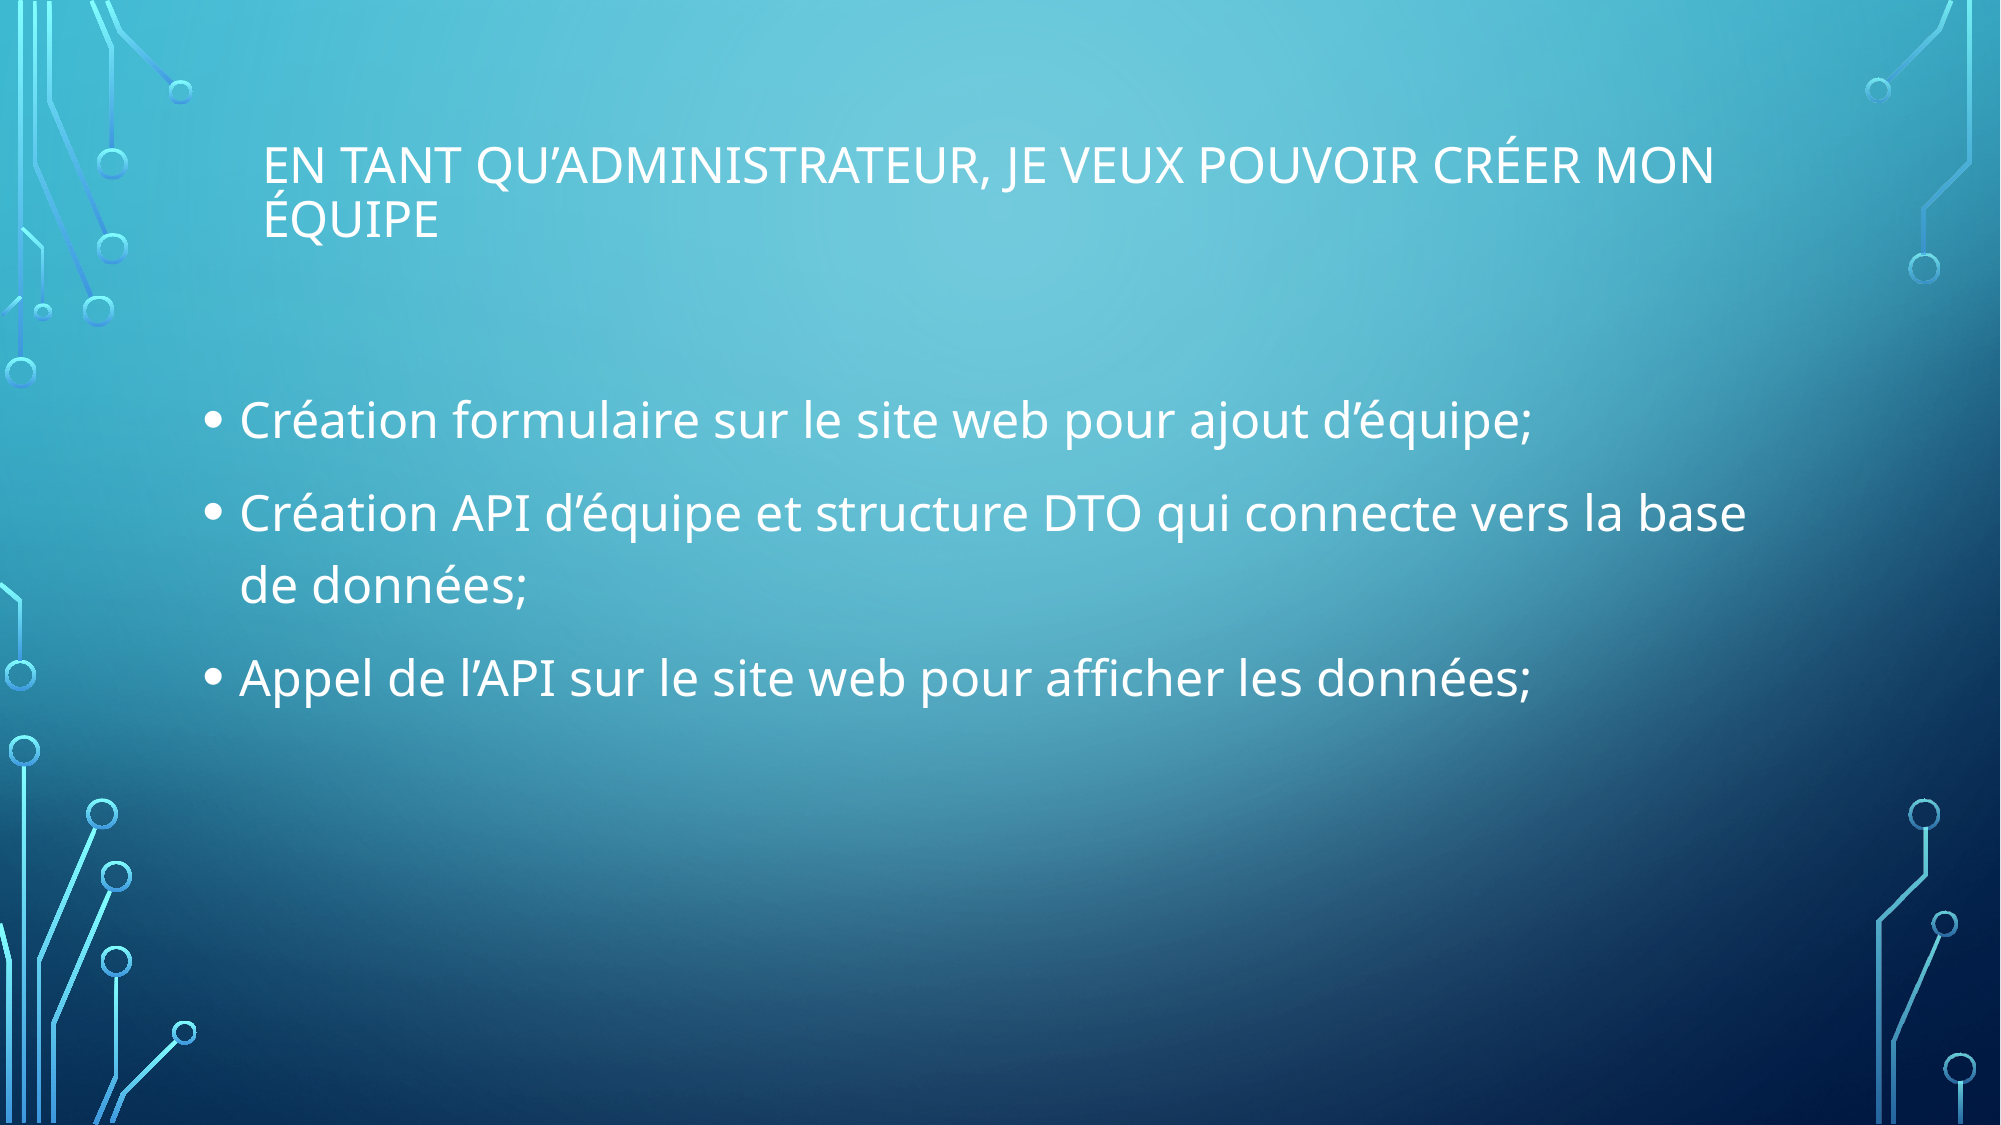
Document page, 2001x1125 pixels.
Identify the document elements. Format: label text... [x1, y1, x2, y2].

title En tant qu’administrateur, je veux pouvoir créer mon équipe [247, 102, 1753, 346]
list Création formulaire sur le site web pour ajout d’équipe; Création API d’équipe et structure DTO qui connecte vers la base de données; Appel de l’API sur le site web pour afficher les données; [187, 369, 1813, 950]
